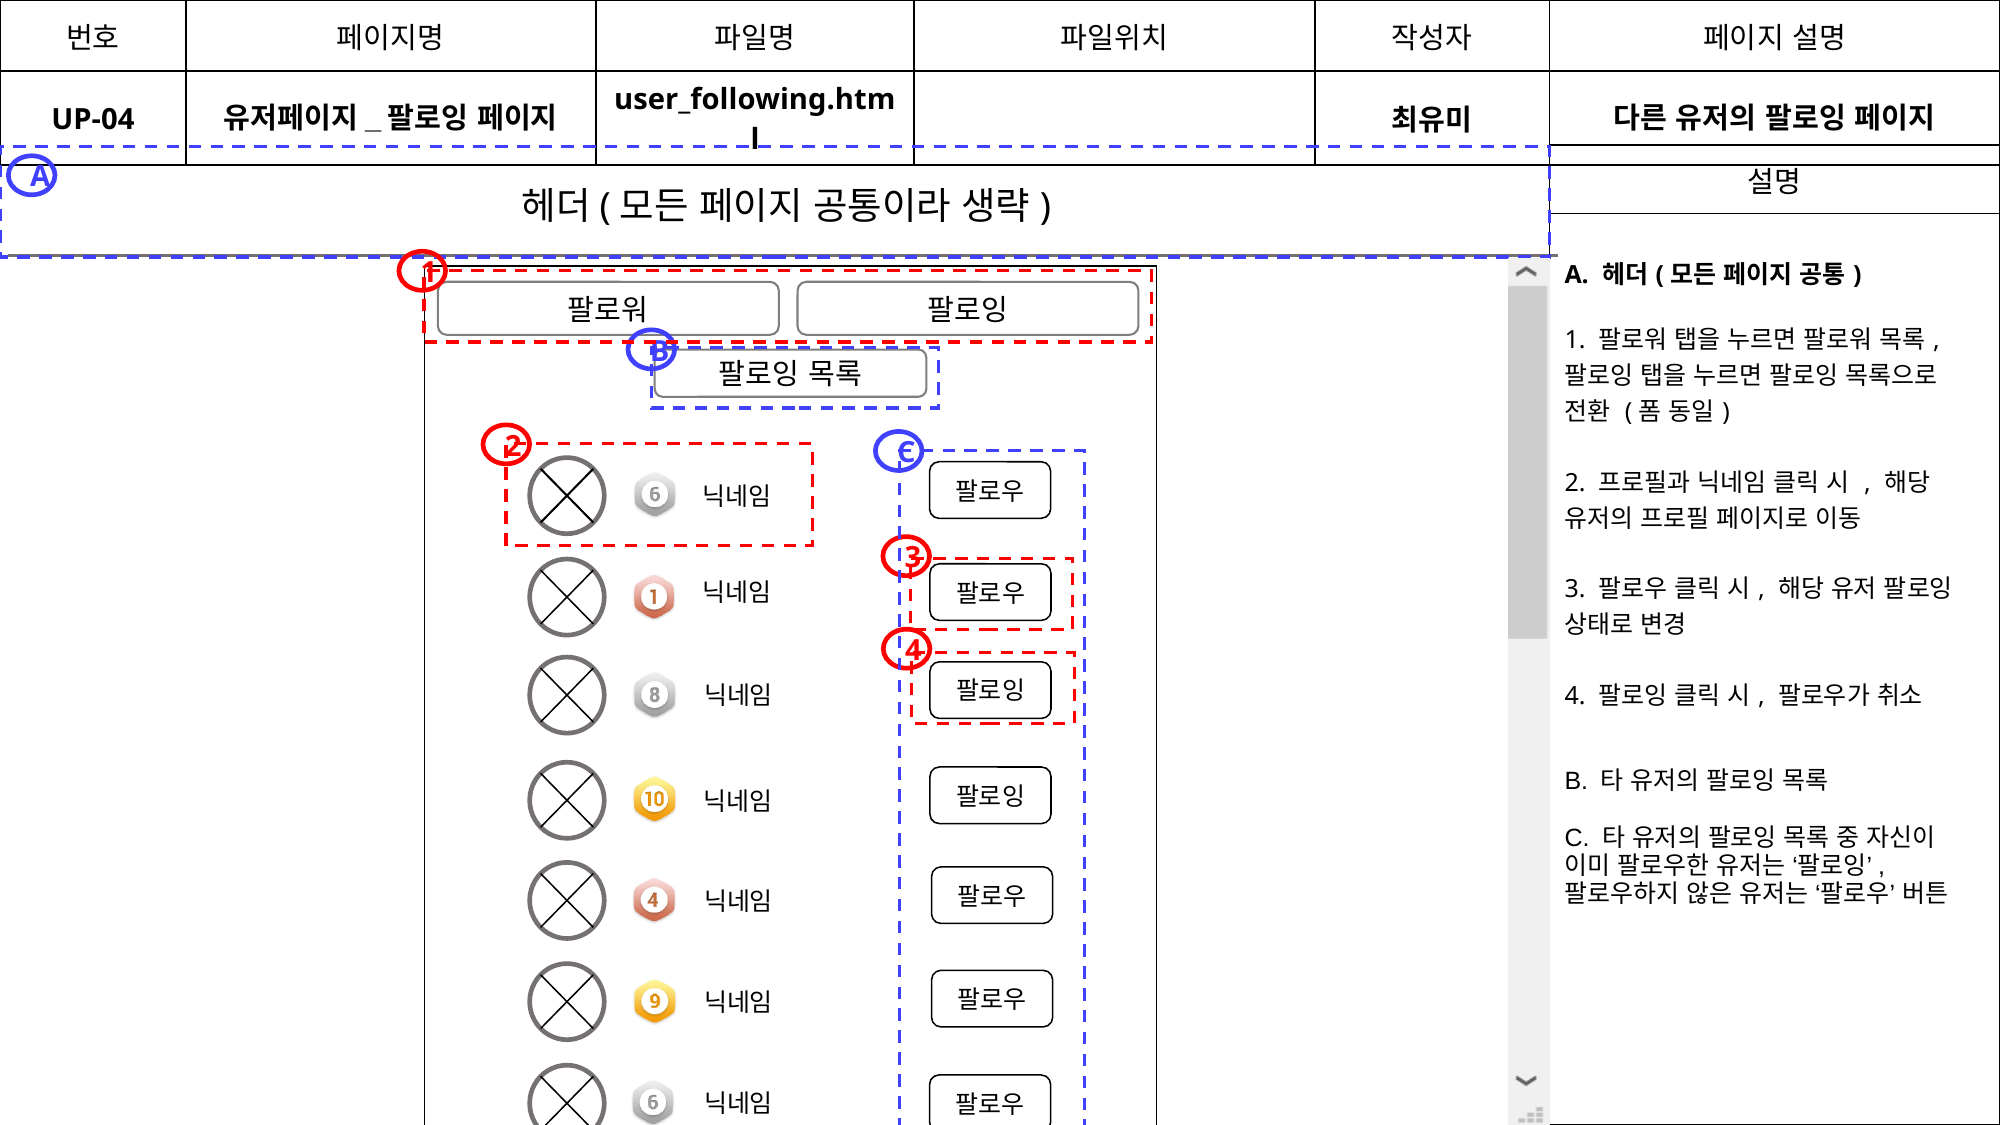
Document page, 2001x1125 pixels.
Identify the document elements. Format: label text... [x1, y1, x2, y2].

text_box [540, 667, 594, 723]
text_box 닉네임 [689, 878, 796, 924]
text_box [544, 1065, 590, 1073]
text_box 1 [408, 251, 436, 255]
text_box B [627, 343, 675, 369]
text_box [506, 443, 813, 546]
picture [630, 978, 679, 1026]
text_box 닉네임 [689, 1080, 796, 1125]
text_box C [875, 431, 922, 471]
table_header 페이지 설명 [1550, 1, 1999, 70]
text_box [529, 1085, 534, 1121]
table_cell UP-04 [1, 72, 185, 146]
text_box [543, 963, 592, 973]
text_box [899, 450, 1085, 1125]
table_cell A. 헤더(모든 페이지 공통) 1. 팔로워 탭을 누르면 팔로워 목록, 팔로잉 탭을 누르면 팔로잉 목록으로 전환 (폼 동일) 2. 프로필과 닉네임 클릭 시 , 해당 유저의 프로필 페이지로 이동 3. 팔로우 클릭 시, 해당 유저 팔로잉 상태로 변경 4. 팔로잉 클릭 시, 팔로우가 취소 B. 타 유저의 팔로잉 목록 C. 타 유저의 팔로잉 목록 중 자신이 이미 팔로우한 유저는 ‘팔로잉’, 팔로우하지 않은 유저는 ‘팔로우’ 버튼 [1550, 214, 1999, 1124]
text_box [540, 569, 594, 625]
table_cell [915, 72, 1314, 146]
text_box [599, 982, 605, 1022]
picture [1508, 258, 1550, 1125]
text_box [599, 881, 605, 920]
picture [632, 573, 676, 621]
text_box 2 [482, 424, 530, 464]
table_header 페이지명 [187, 1, 595, 70]
text_box [529, 579, 534, 615]
text_box [529, 677, 534, 713]
table_header 번호 [1, 1, 185, 70]
text_box [0, 146, 1550, 257]
text_box [529, 882, 534, 919]
text_box [423, 270, 1152, 343]
text_box [544, 657, 590, 665]
picture [630, 1079, 675, 1125]
text_box [911, 652, 1075, 724]
text_box A [8, 155, 55, 195]
picture [631, 776, 678, 824]
text_box [599, 780, 605, 820]
text_box [599, 675, 605, 715]
text_box 닉네임 [688, 777, 795, 823]
table_cell user_following.html [597, 72, 913, 146]
text_box 3 [882, 537, 899, 575]
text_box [540, 873, 594, 928]
text_box 4 [883, 630, 899, 668]
table_header 파일위치 [915, 1, 1314, 70]
table_header 설명 [1550, 166, 1999, 213]
text_box [529, 984, 534, 1020]
text_box × [424, 266, 1157, 1125]
text_box 닉네임 [687, 569, 794, 615]
text_box 1 [398, 266, 446, 291]
picture [631, 876, 677, 924]
table_header 파일명 [597, 1, 913, 70]
text_box 헤더(모든 페이지 공통이라 생략) [506, 174, 1093, 235]
text_box [529, 782, 534, 818]
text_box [540, 773, 594, 828]
picture [632, 671, 677, 719]
text_box 닉네임 [689, 672, 796, 718]
table_cell 최유미 [1316, 72, 1549, 146]
table_header 작성자 [1316, 1, 1549, 70]
table_cell 유저페이지_팔로잉 페이지 [187, 72, 595, 146]
text_box 닉네임 [689, 978, 796, 1024]
text_box [544, 559, 590, 567]
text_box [540, 468, 594, 523]
text_box [599, 577, 605, 617]
text_box [544, 862, 590, 870]
text_box [599, 1083, 605, 1123]
text_box [910, 558, 1073, 630]
table_cell 다른 유저의 팔로잉 페이지 [1550, 72, 1999, 164]
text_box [540, 1076, 594, 1125]
text_box [651, 347, 939, 409]
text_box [540, 974, 594, 1029]
text_box [544, 762, 590, 770]
picture [632, 471, 677, 519]
